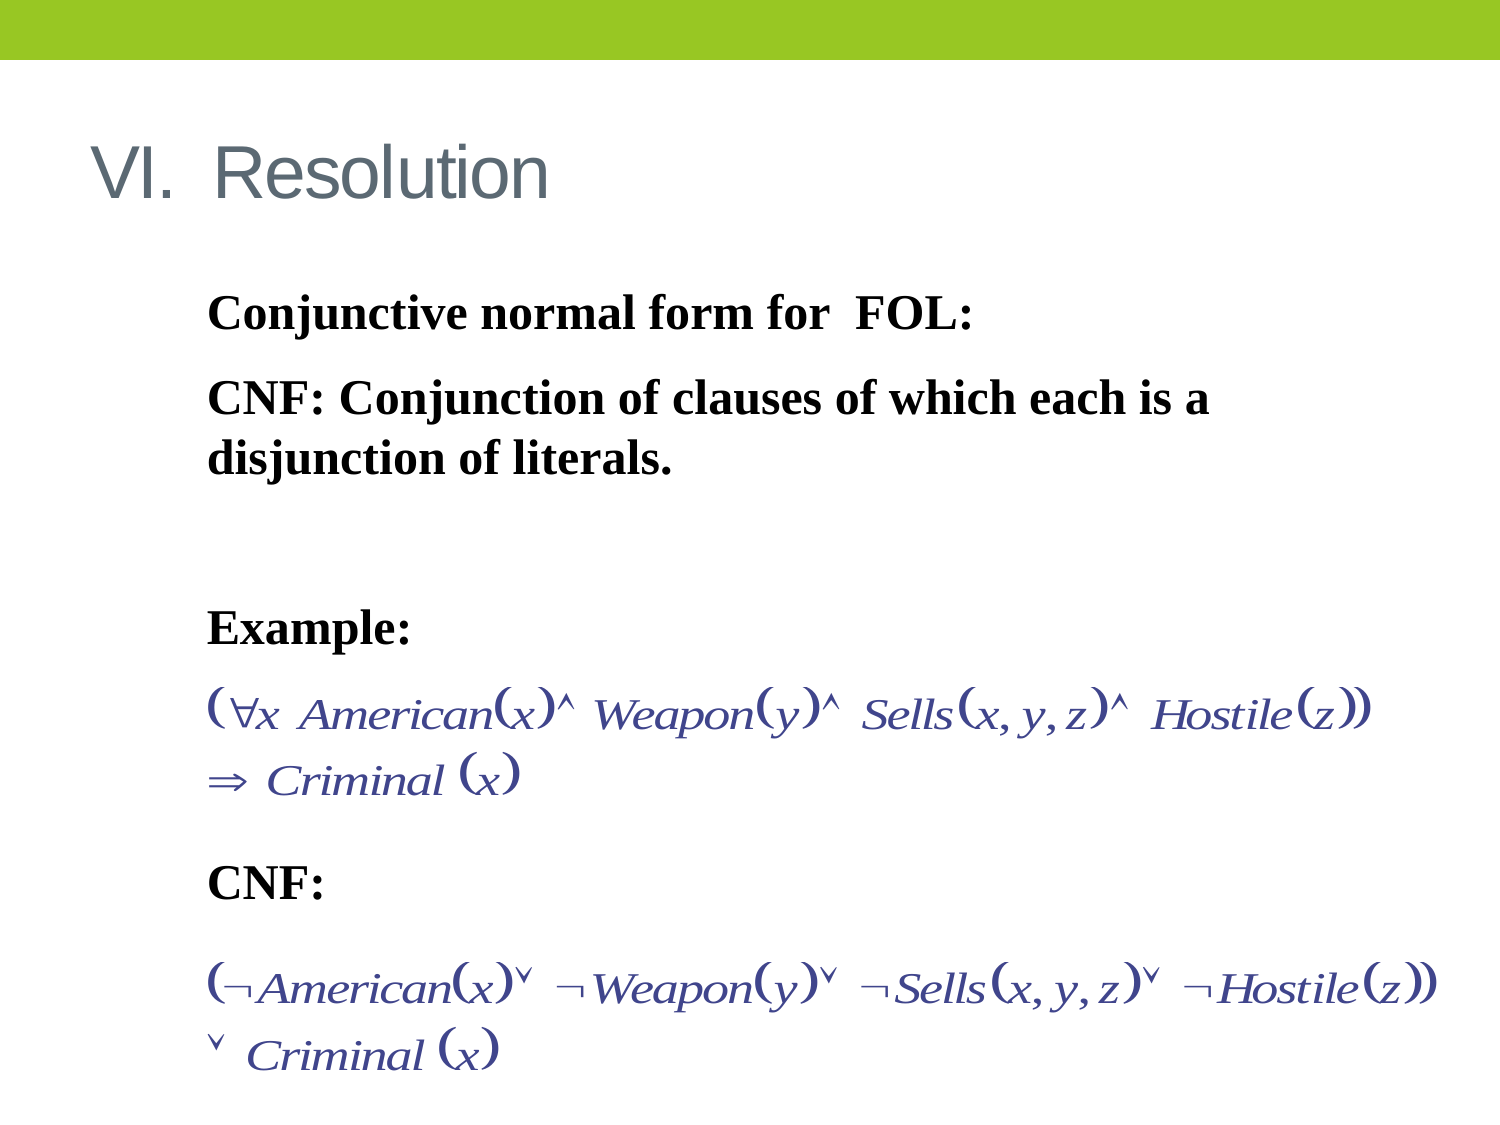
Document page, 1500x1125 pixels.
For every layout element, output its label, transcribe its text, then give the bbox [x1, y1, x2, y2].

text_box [199, 687, 1372, 810]
title VI. Resolution [75, 87, 1425, 250]
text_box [199, 962, 1438, 1085]
text_box Conjunctive normal form for FOL: CNF: Conjunction of clauses of which each is a disjunction of literals. Example: CNF: [192, 187, 1463, 1002]
